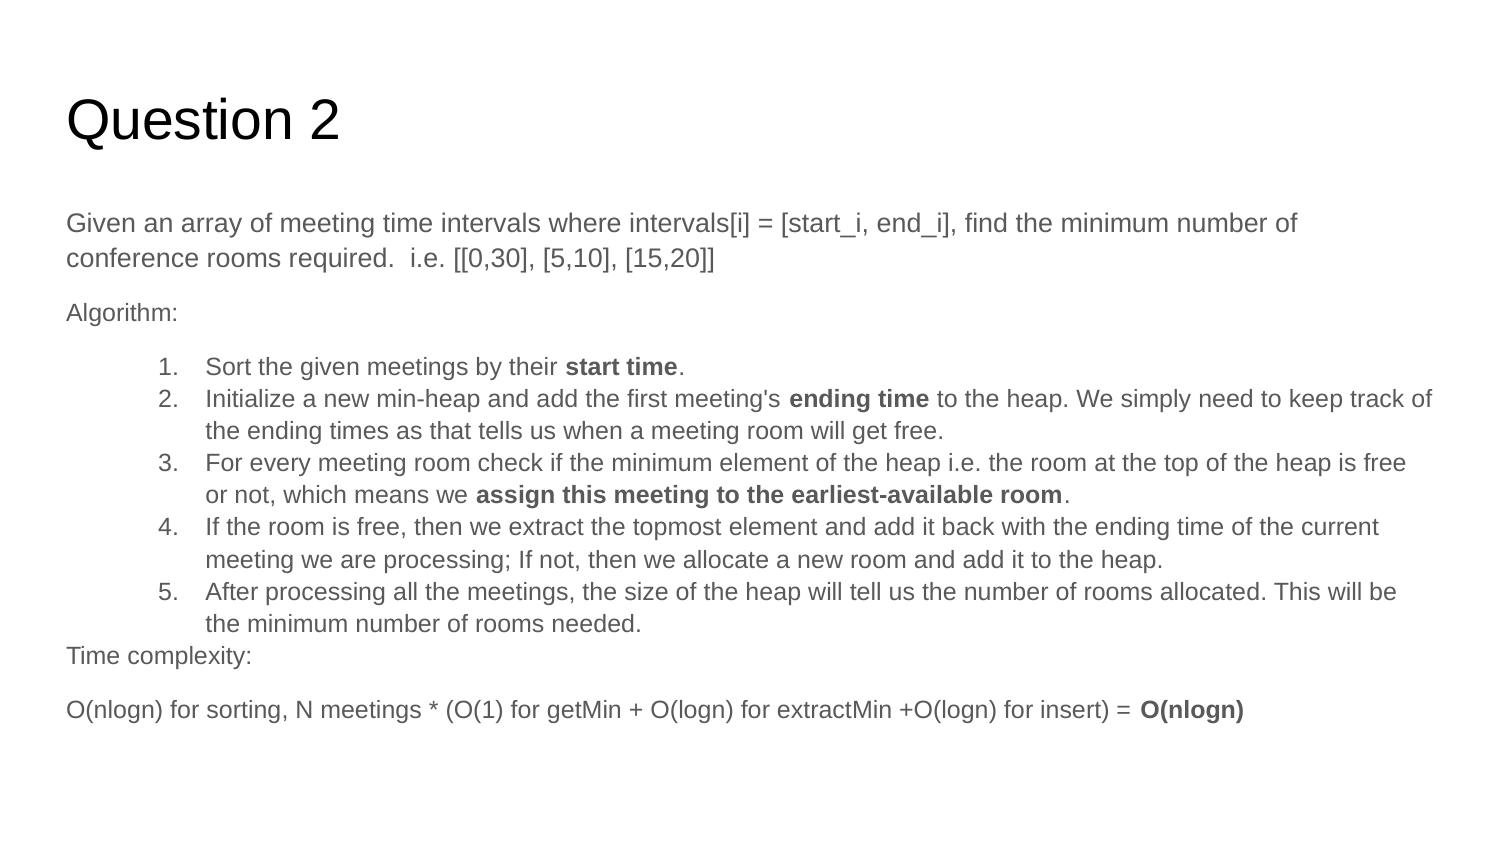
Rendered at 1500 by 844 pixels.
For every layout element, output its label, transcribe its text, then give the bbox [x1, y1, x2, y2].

list Given an array of meeting time intervals where intervals[i] = [start_i, end_i], find the minimum number of conference rooms required. i.e. [[0,30], [5,10], [15,20]] Algorithm: Sort the given meetings by their start time. Initialize a new min-heap and add the first meeting's ending time to the heap. We simply need to keep track of the ending times as that tells us when a meeting room will get free. For every meeting room check if the minimum element of the heap i.e. the room at the top of the heap is free or not, which means we assign this meeting to the earliest-available room. If the room is free, then we extract the topmost element and add it back with the ending time of the current meeting we are processing; If not, then we allocate a new room and add it to the heap. After processing all the meetings, the size of the heap will tell us the number of rooms allocated. This will be the minimum number of rooms needed. Time complexity: O(nlogn) for sorting, N meetings * (O(1) for getMin + O(logn) for extractMin +O(logn) for insert) = O(nlogn) [51, 189, 1449, 750]
title Question 2 [51, 72, 1449, 167]
